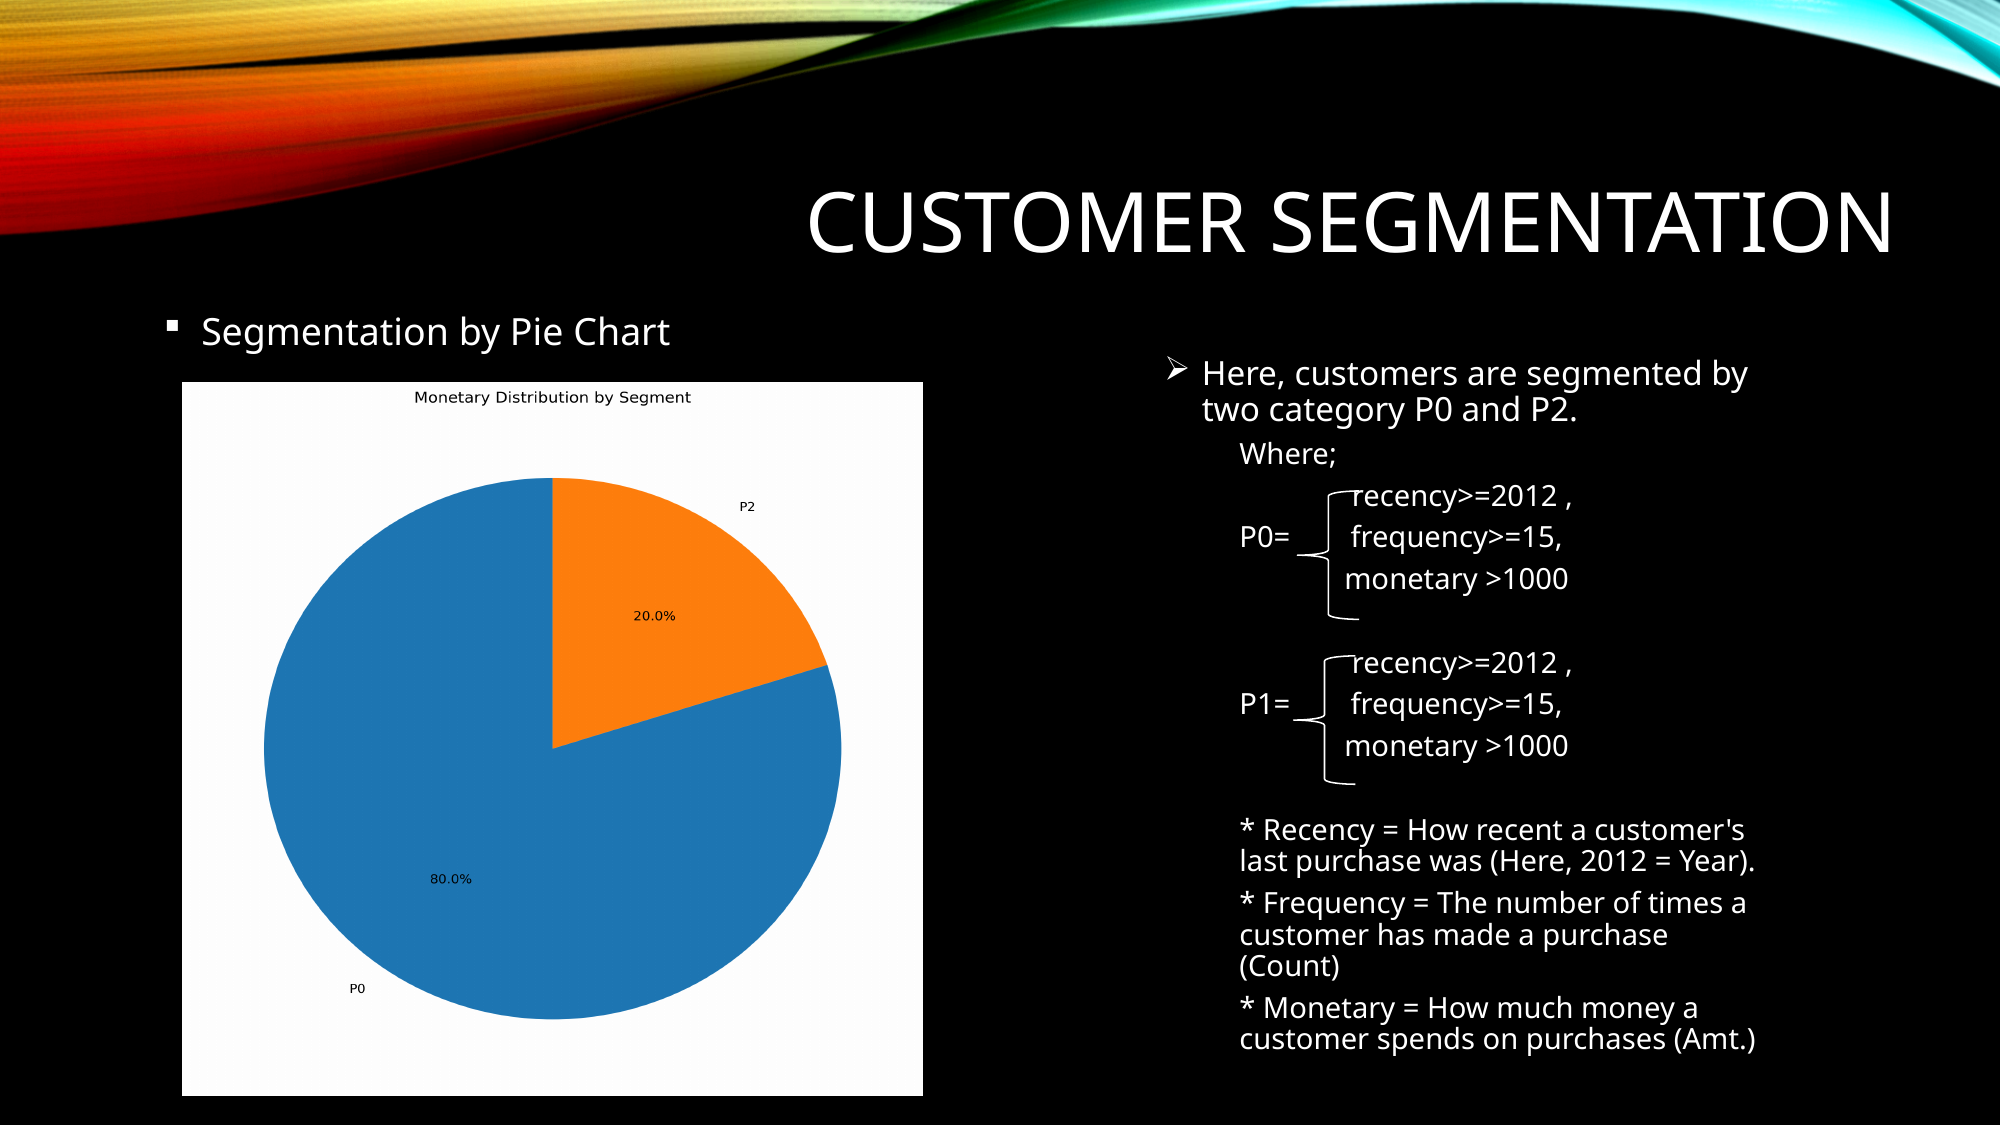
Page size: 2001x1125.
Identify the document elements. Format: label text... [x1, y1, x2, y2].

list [181, 382, 923, 1096]
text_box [1149, 360, 1779, 1053]
text_box Customer Segmentation [499, 119, 1913, 332]
text_box Segmentation by Pie Chart [148, 300, 801, 361]
picture [0, 0, 2000, 237]
